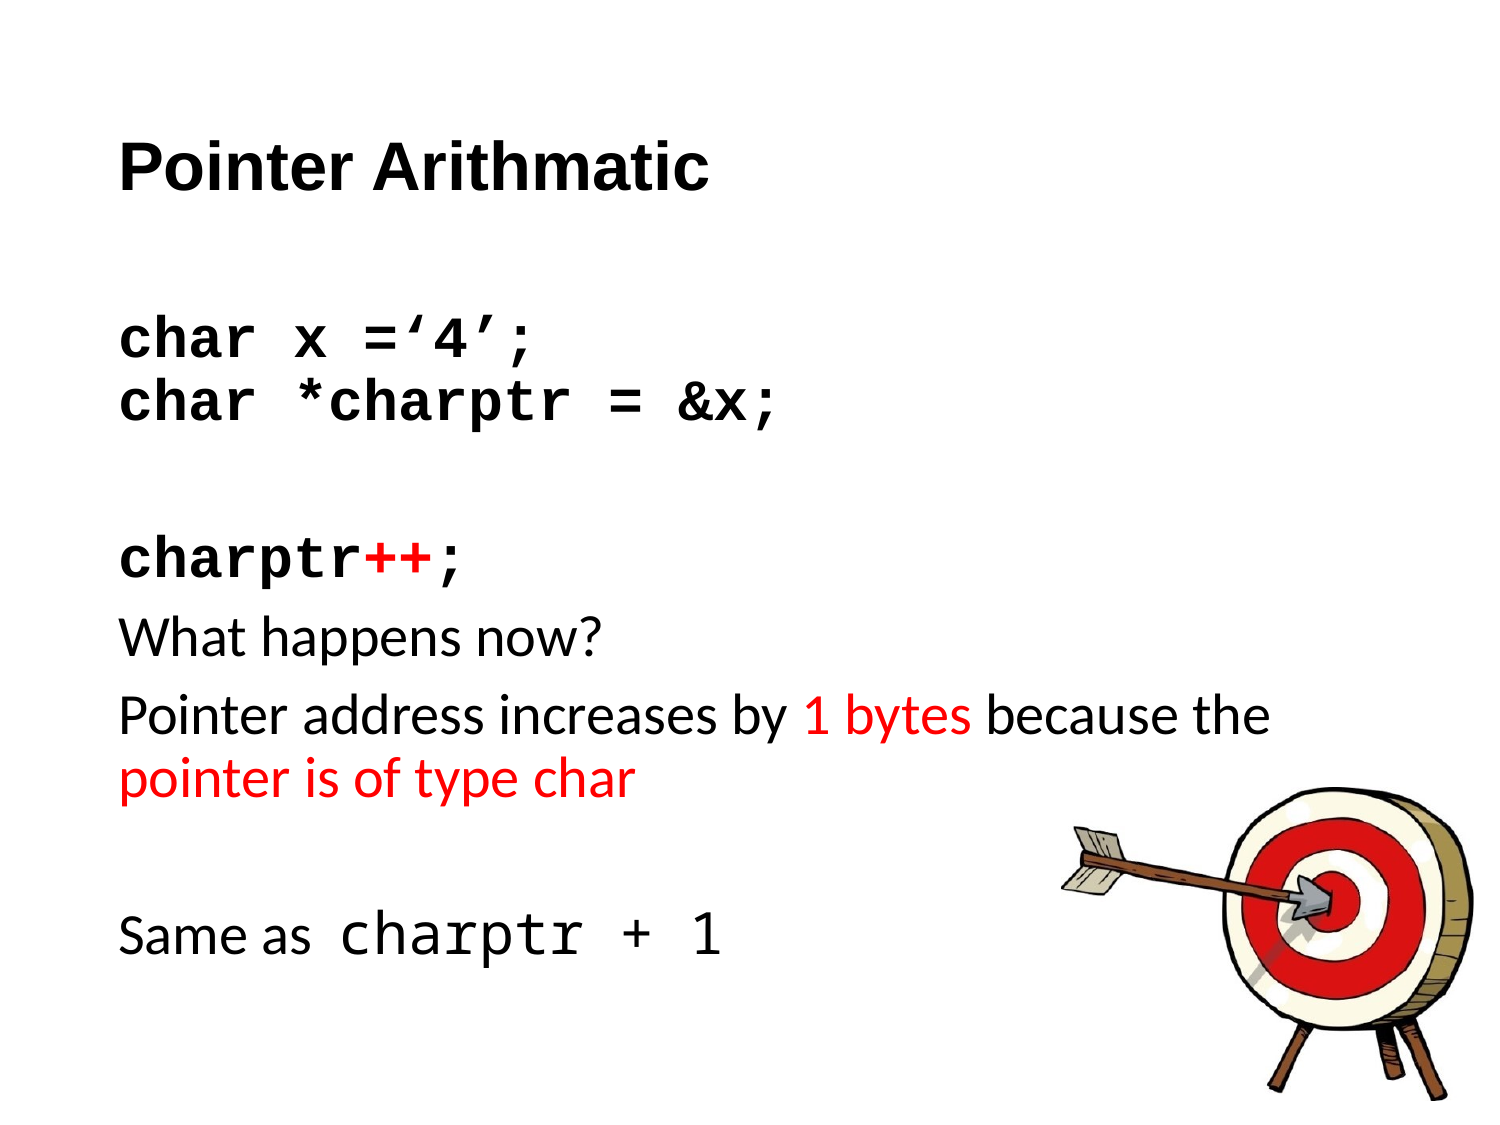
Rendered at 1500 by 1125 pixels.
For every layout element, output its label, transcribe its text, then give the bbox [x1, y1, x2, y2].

picture [1061, 787, 1474, 1101]
title Pointer Arithmatic [103, 59, 1397, 278]
list char x =‘4’; char *charptr = &x; charptr++; What happens now? Pointer address increases by 1 bytes because the pointer is of type char Same as charptr + 1 [103, 299, 1397, 1014]
